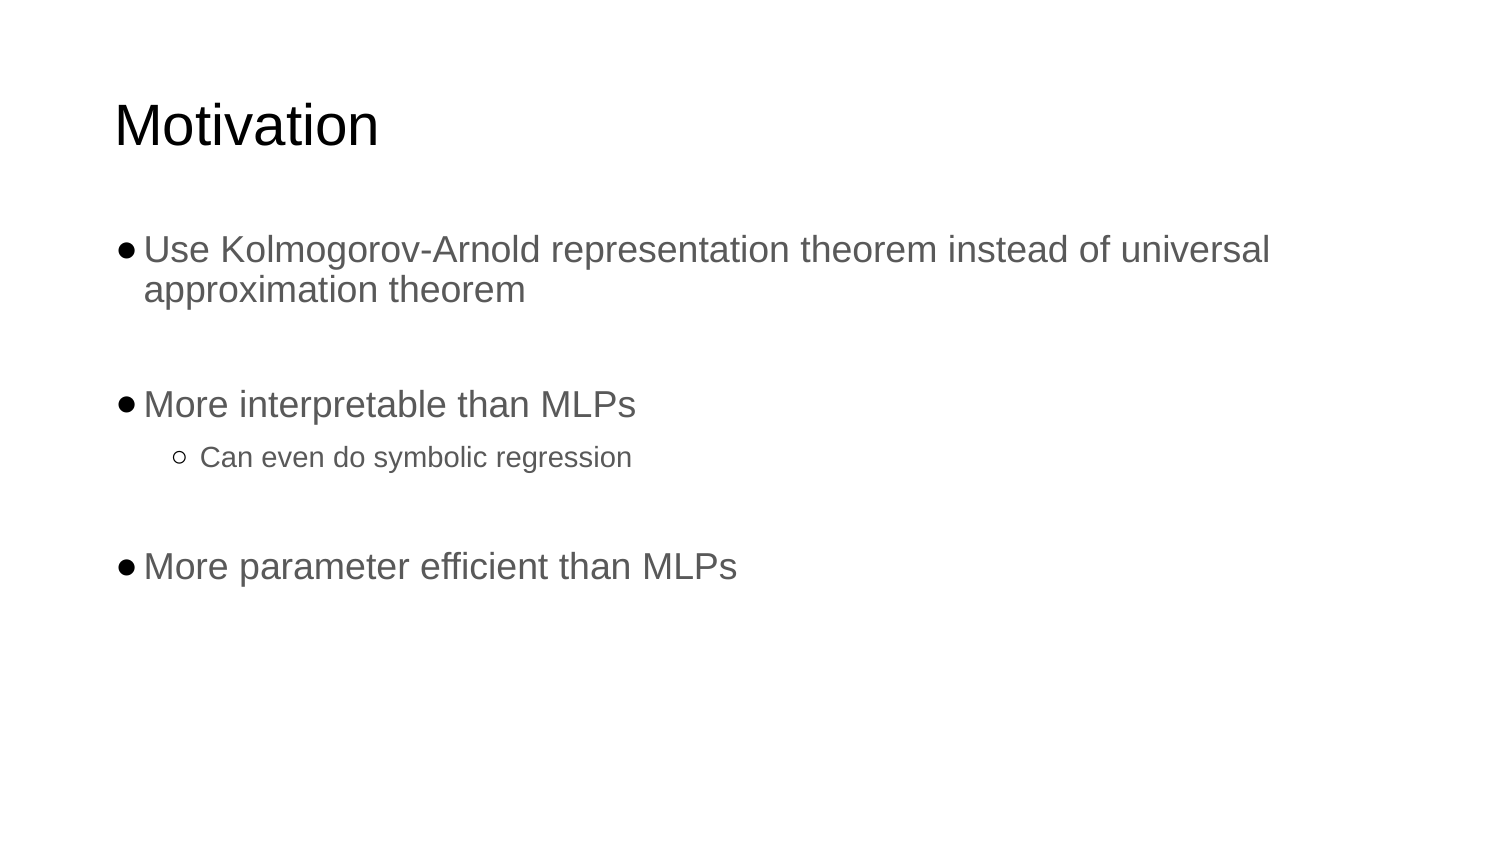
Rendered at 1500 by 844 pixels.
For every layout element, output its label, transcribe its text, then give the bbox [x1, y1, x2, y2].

list Use Kolmogorov-Arnold representation theorem instead of universal approximation theorem More interpretable than MLPs Can even do symbolic regression More parameter efficient than MLPs [103, 224, 1397, 760]
title Motivation [103, 44, 1397, 208]
